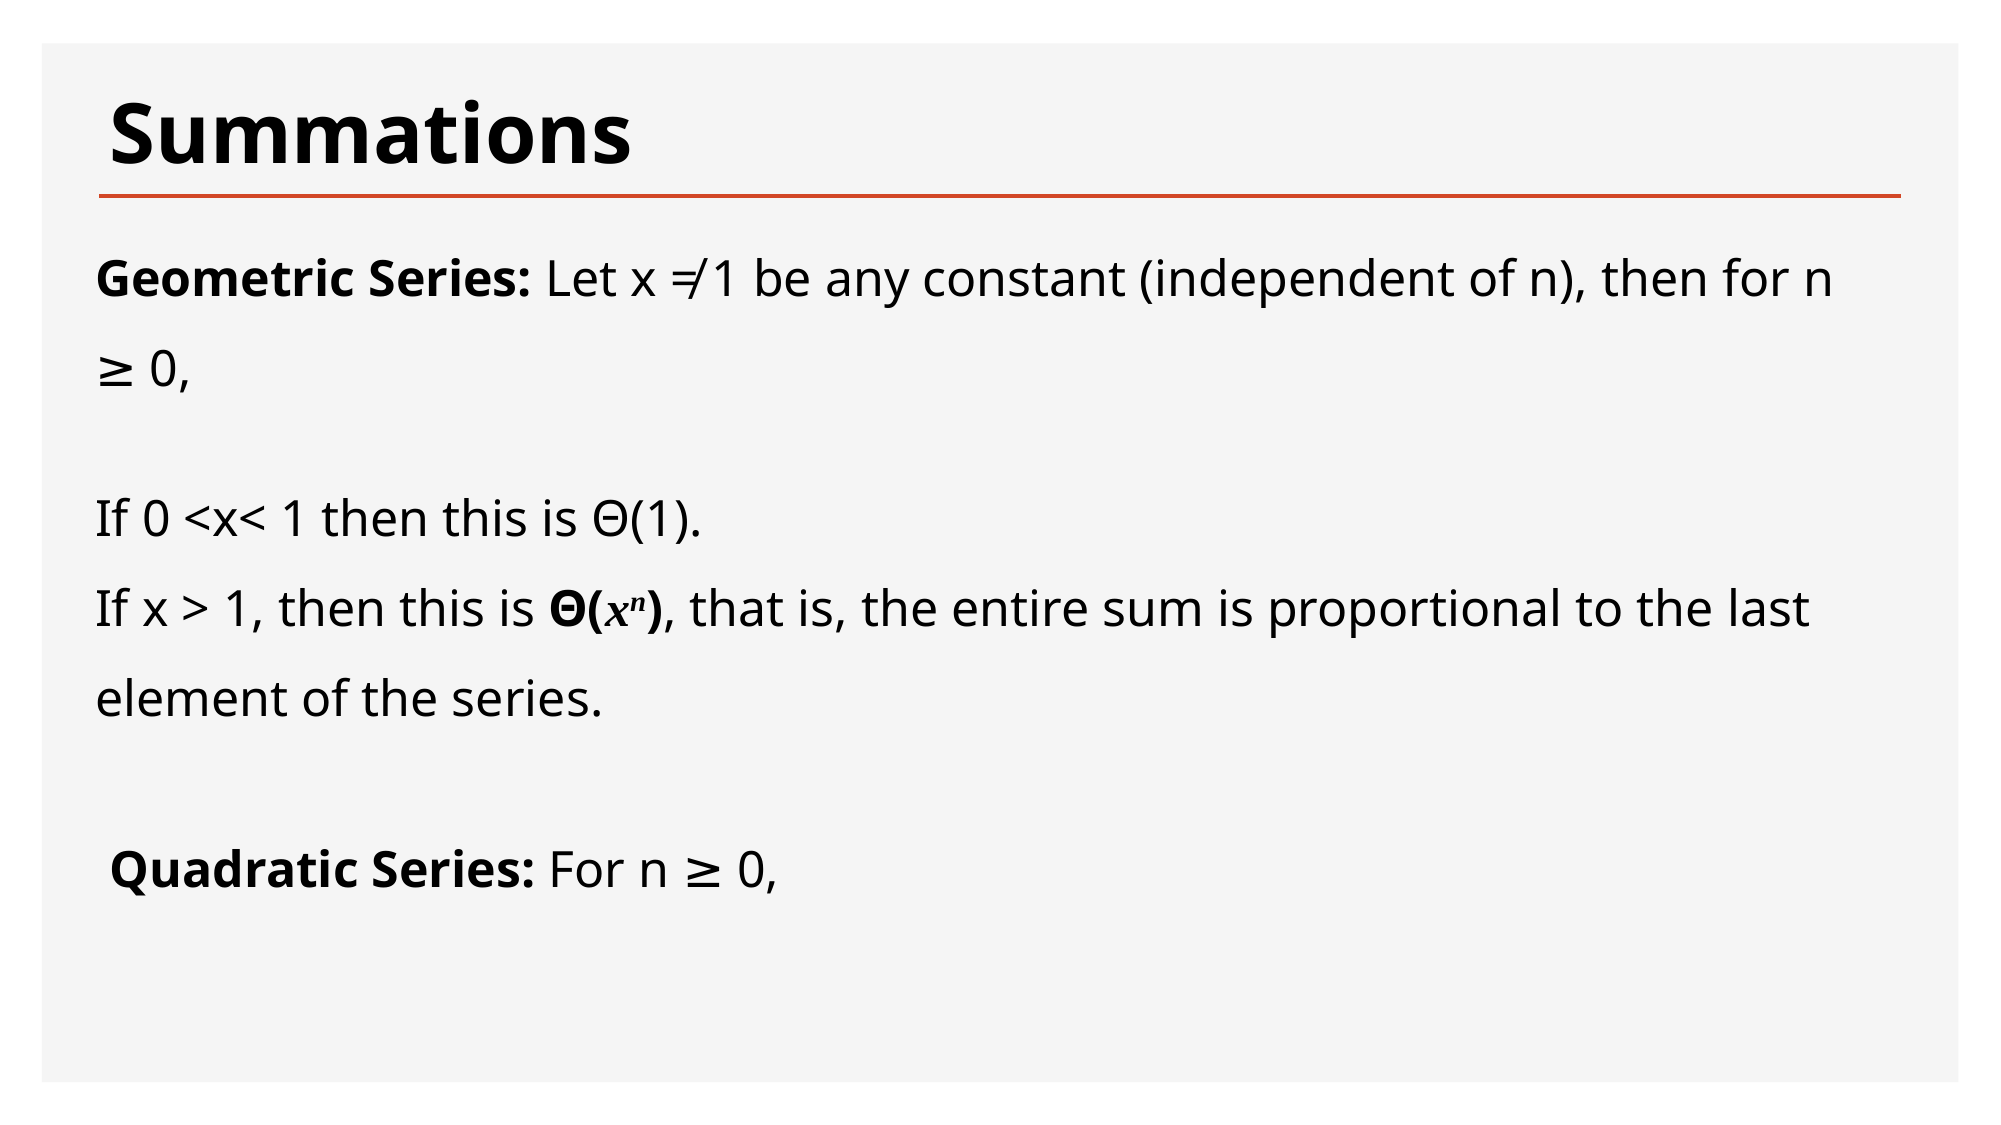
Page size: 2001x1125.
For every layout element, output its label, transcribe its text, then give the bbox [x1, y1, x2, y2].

text_box Summations [94, 0, 1795, 188]
